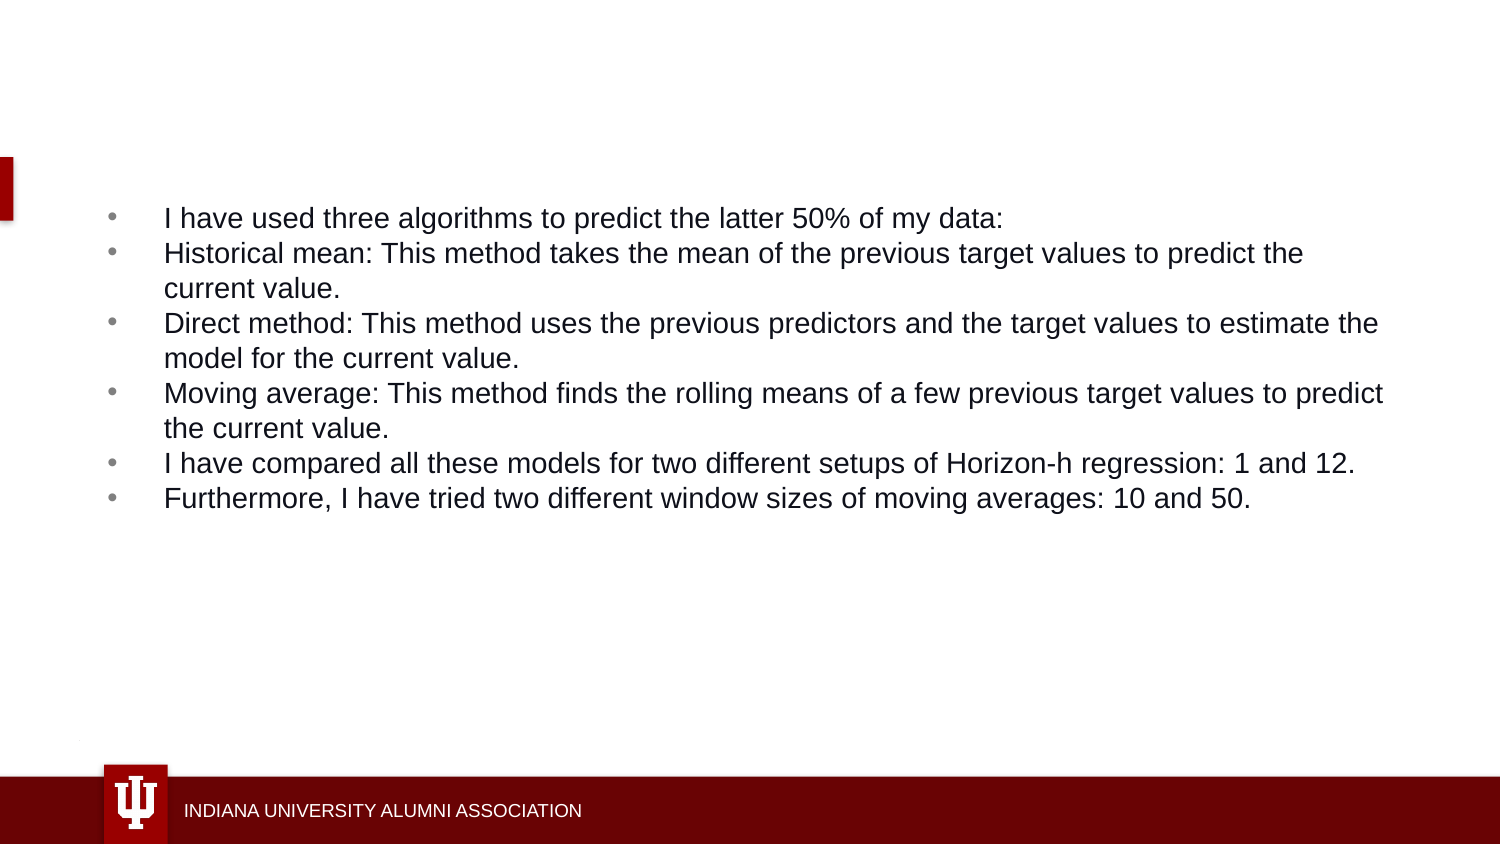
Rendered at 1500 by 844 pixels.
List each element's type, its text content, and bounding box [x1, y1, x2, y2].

picture [79, 740, 192, 844]
list I have used three algorithms to predict the latter 50% of my data: Historical mean: This method takes the mean of the previous target values to predict the current value. Direct method: This method uses the previous predictors and the target values to estimate the model for the current value. Moving average: This method finds the rolling means of a few previous target values to predict the current value. I have compared all these models for two different setups of Horizon-h regression: 1 and 12. Furthermore, I have tried two different window sizes of moving averages: 10 and 50. [92, 191, 1408, 653]
